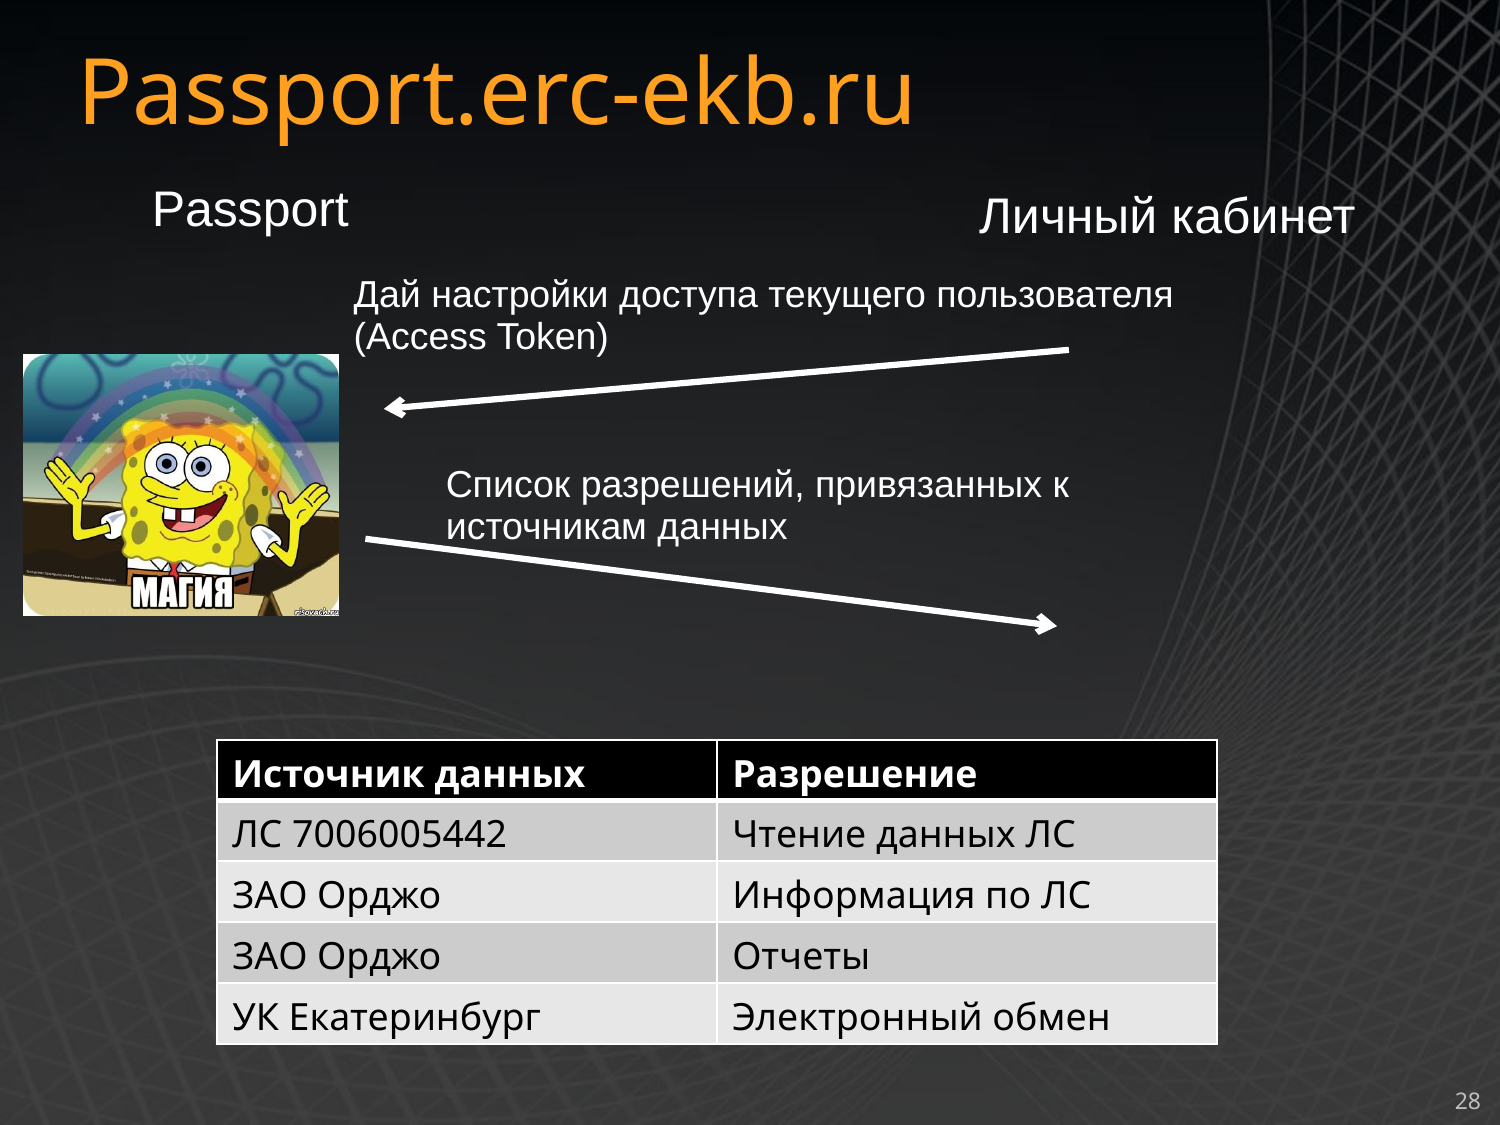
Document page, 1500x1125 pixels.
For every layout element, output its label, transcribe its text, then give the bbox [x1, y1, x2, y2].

text_box Passport.erc-ekb.ru [62, 37, 1438, 147]
text_box Дай настройки доступа текущего пользователя (Access Token) [338, 267, 1190, 366]
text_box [383, 349, 1070, 410]
table_cell Электронный обмен [718, 984, 1216, 1043]
table_cell УК Екатеринбург [218, 984, 716, 1043]
table_header Разрешение [718, 741, 1216, 798]
table_cell Информация по ЛС [718, 862, 1216, 921]
table_cell ЗАО Орджо [218, 862, 716, 921]
text_box Личный кабинет [964, 181, 1371, 252]
table_cell ЛС 7006005442 [218, 803, 716, 860]
table_cell ЗАО Орджо [218, 923, 716, 982]
table_header Источник данных [218, 741, 716, 798]
text_box Passport [137, 174, 364, 245]
table_cell Чтение данных ЛС [718, 803, 1216, 860]
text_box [365, 538, 1058, 627]
text_box Список разрешений, привязанных к источникам данных [430, 457, 1218, 556]
picture [0, 0, 1500, 1125]
table_cell Отчеты [718, 923, 1216, 982]
